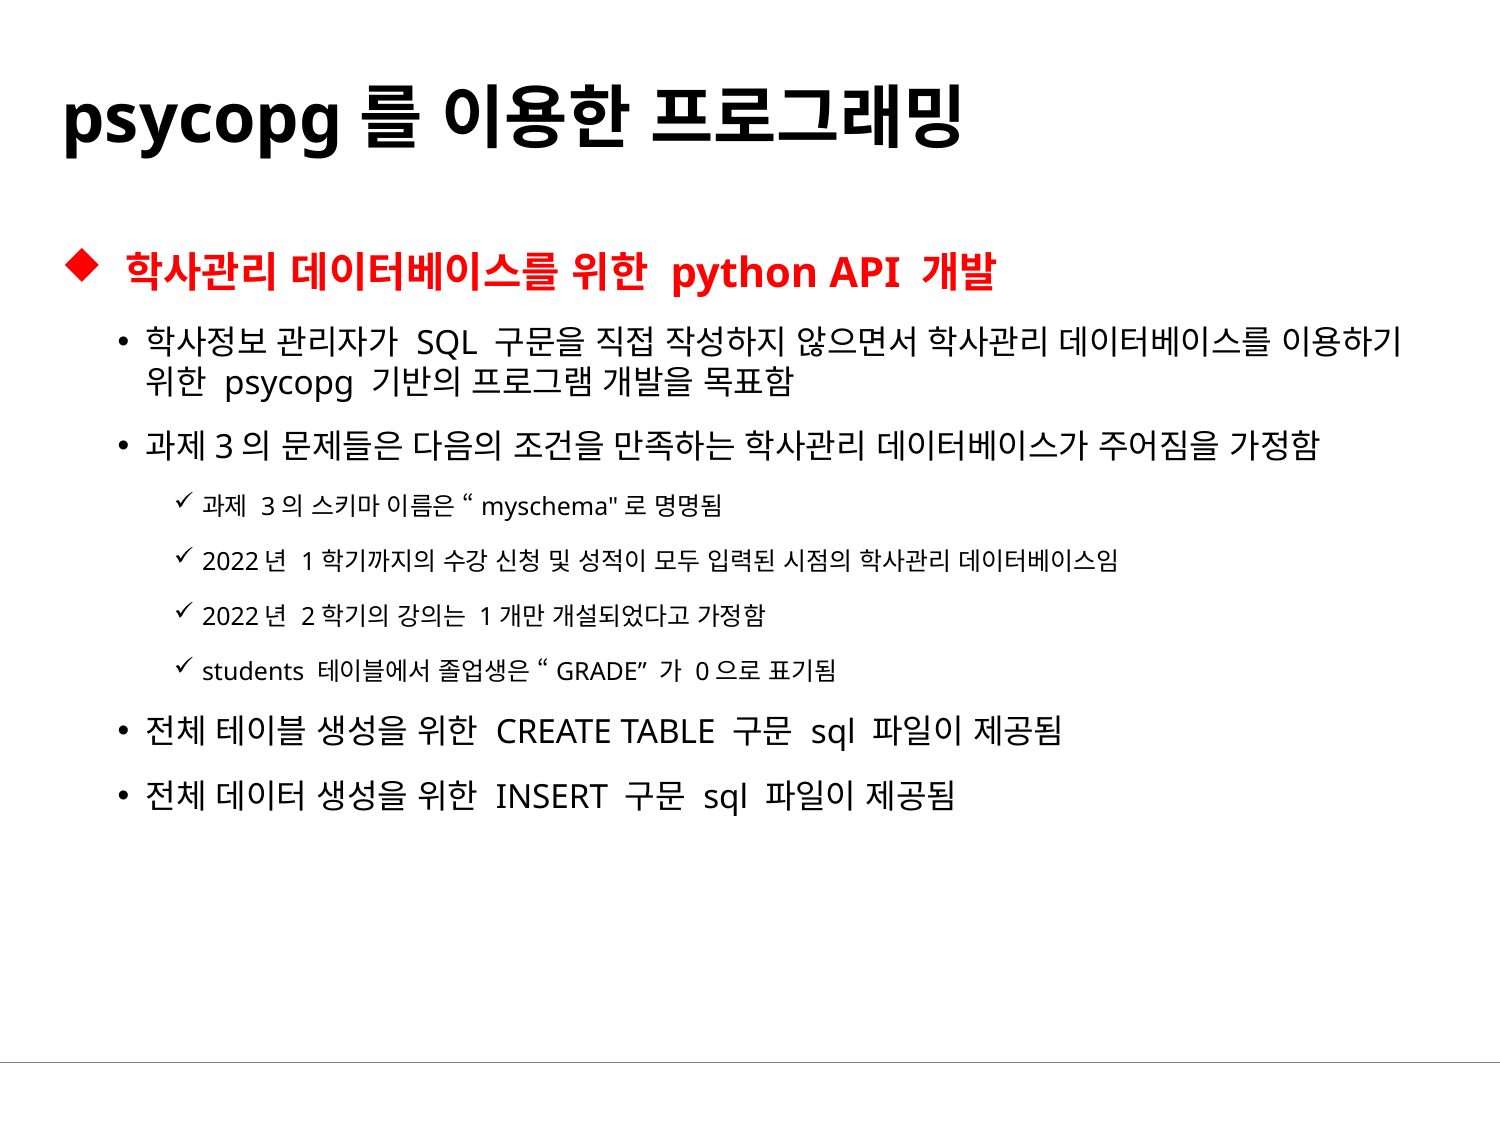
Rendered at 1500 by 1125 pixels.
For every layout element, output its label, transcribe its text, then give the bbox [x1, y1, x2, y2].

list 학사관리 데이터베이스를 위한 python API 개발 학사정보 관리자가 SQL 구문을 직접 작성하지 않으면서 학사관리 데이터베이스를 이용하기 위한 psycopg 기반의 프로그램 개발을 목표함 과제3의 문제들은 다음의 조건을 만족하는 학사관리 데이터베이스가 주어짐을 가정함 과제 3의 스키마 이름은 “myschema"로 명명됨 2022년 1학기까지의 수강 신청 및 성적이 모두 입력된 시점의 학사관리 데이터베이스임 2022년 2학기의 강의는 1개만 개설되었다고 가정함 students 테이블에서 졸업생은 “GRADE” 가 0으로 표기됨 전체 테이블 생성을 위한 CREATE TABLE 구문 sql 파일이 제공됨 전체 데이터 생성을 위한 INSERT 구문 sql 파일이 제공됨 [46, 238, 1454, 1039]
title psycopg를 이용한 프로그래밍 [46, 39, 1454, 200]
